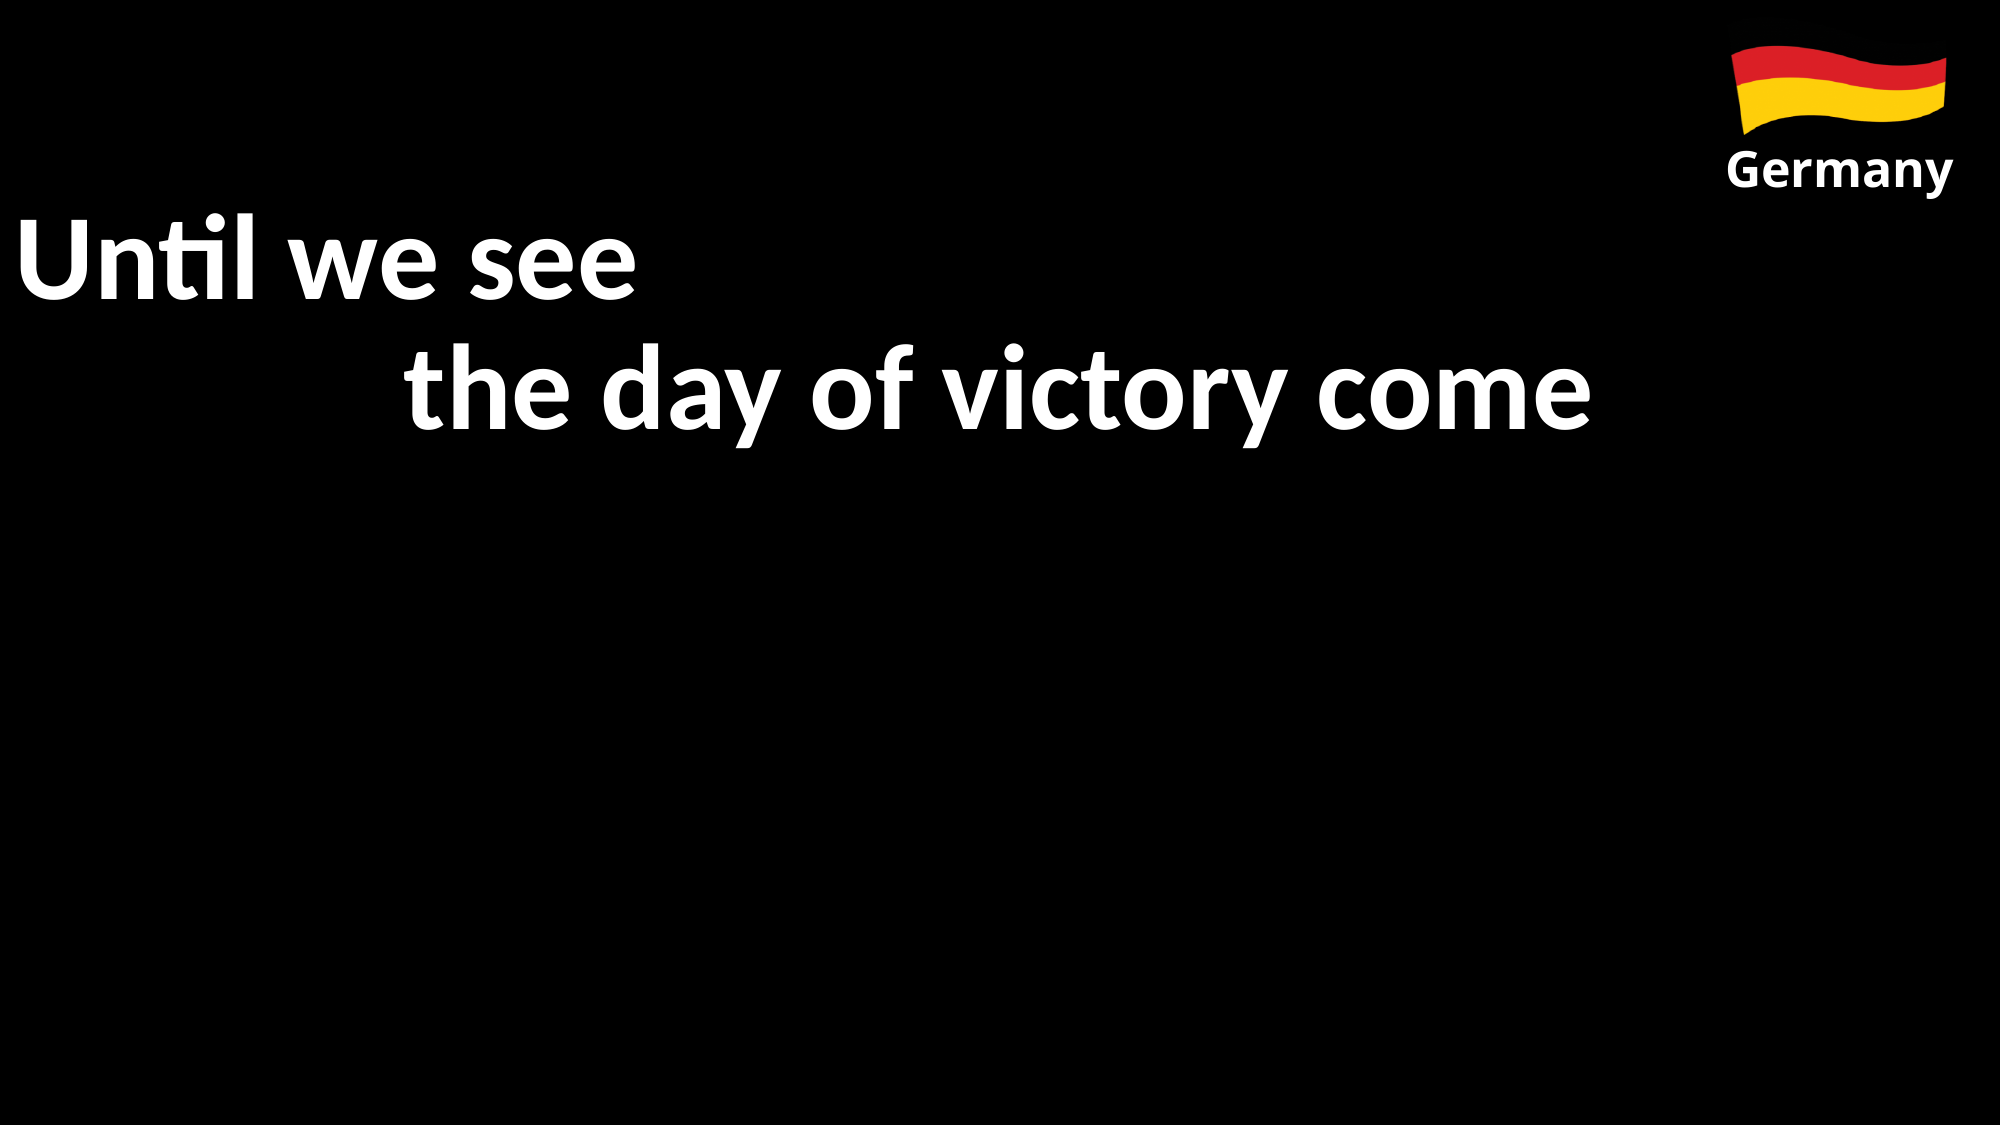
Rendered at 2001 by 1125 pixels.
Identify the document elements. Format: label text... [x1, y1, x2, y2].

list Until we see the day of victory come [0, 109, 2000, 464]
text_box Germany [1710, 130, 1969, 205]
picture [1725, 16, 1948, 135]
